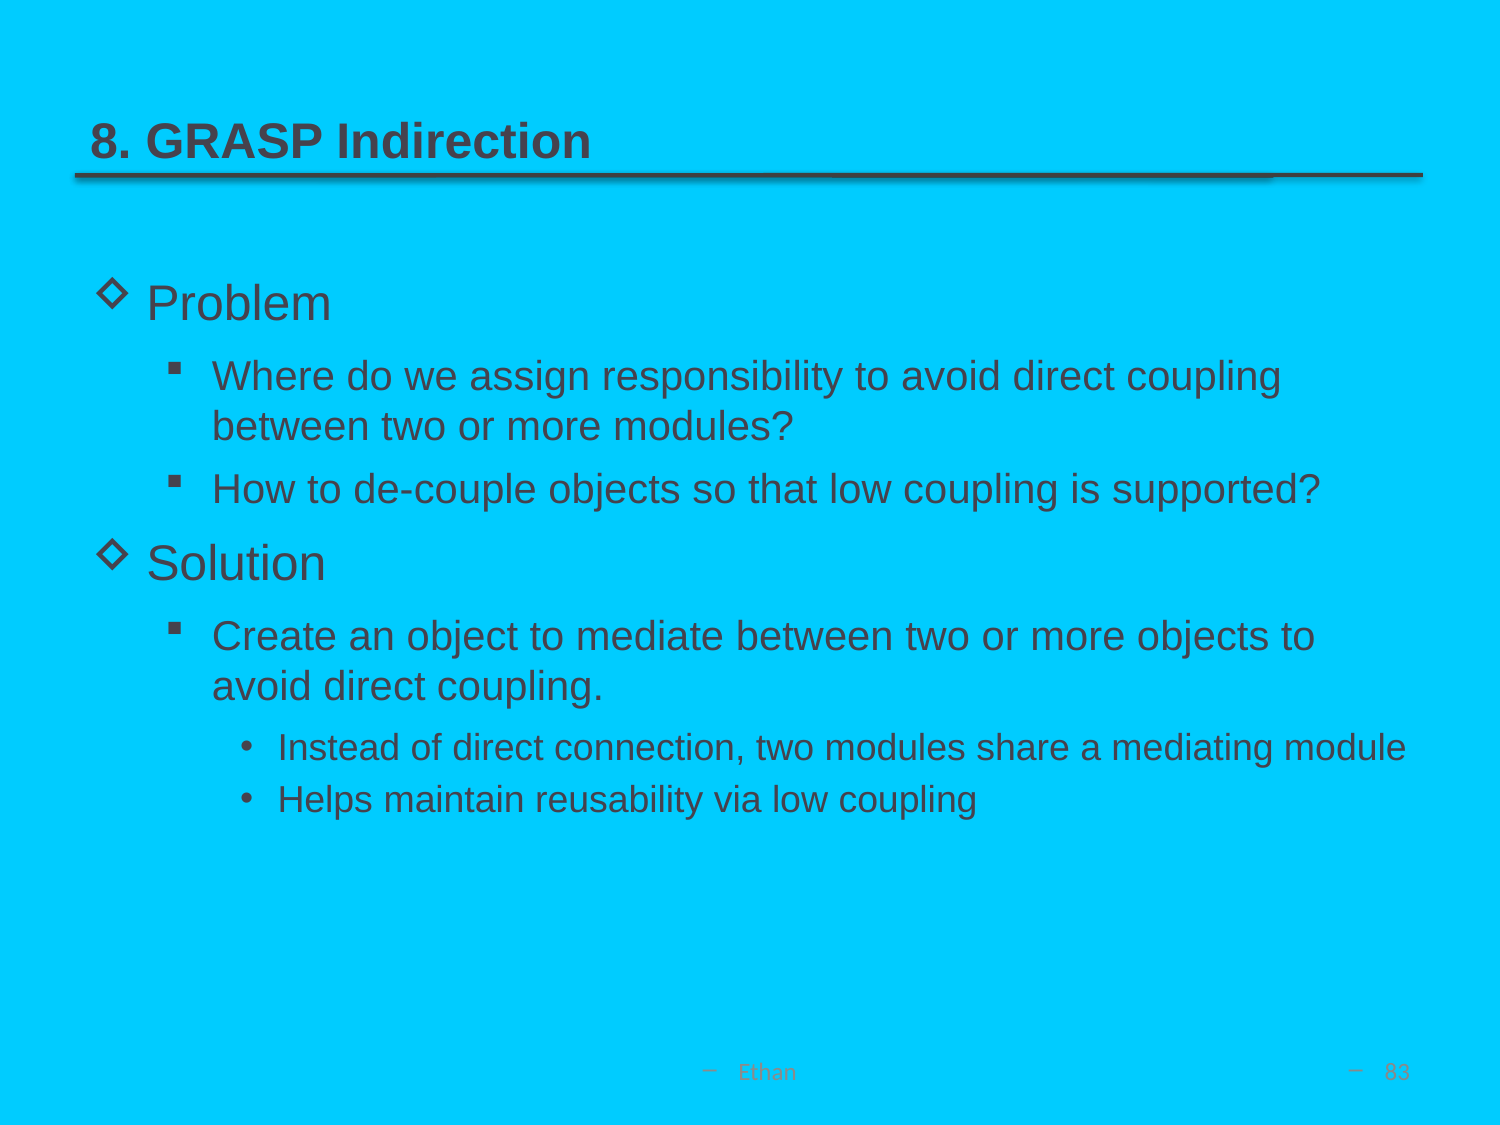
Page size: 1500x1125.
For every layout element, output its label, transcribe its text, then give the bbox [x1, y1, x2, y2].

list Problem Where do we assign responsibility to avoid direct coupling between two or more modules? How to de-couple objects so that low coupling is supported? Solution Create an object to mediate between two or more objects to avoid direct coupling. Instead of direct connection, two modules share a mediating module Helps maintain reusability via low coupling [75, 262, 1425, 1005]
title 8. GRASP Indirection [75, 45, 1272, 233]
slide_number 83 [1074, 1042, 1425, 1103]
footer Ethan [512, 1042, 988, 1103]
